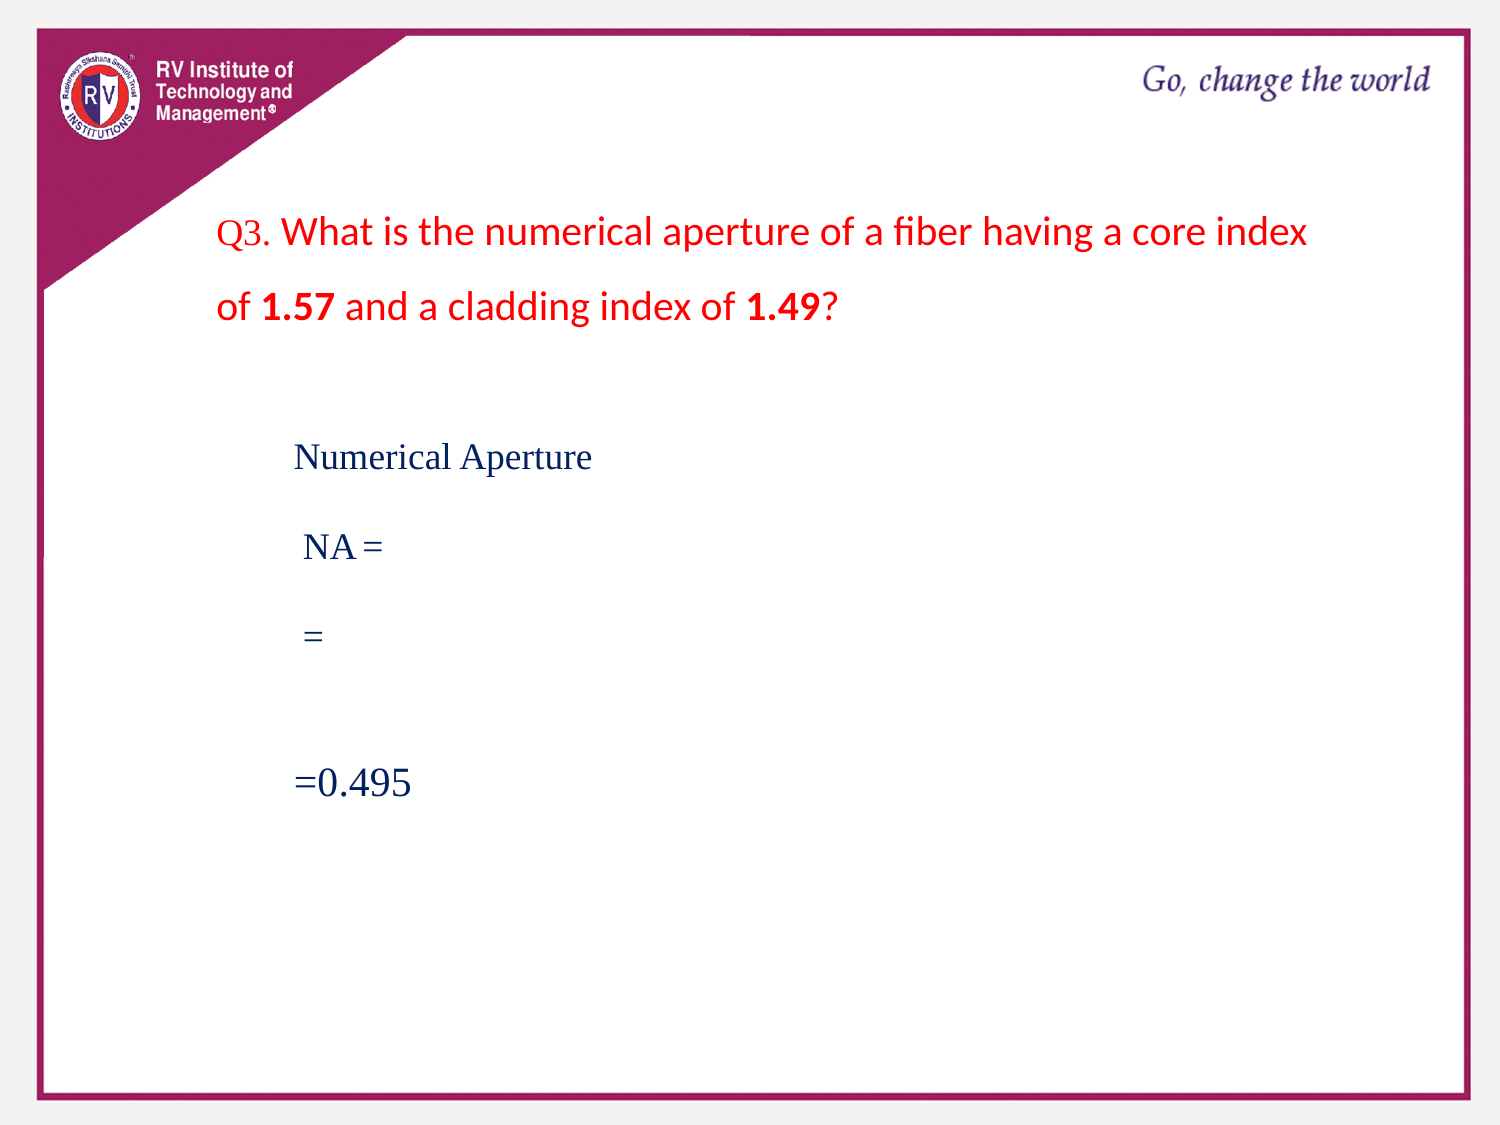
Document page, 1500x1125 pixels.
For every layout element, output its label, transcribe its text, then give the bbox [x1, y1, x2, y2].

text_box Q3. What is the numerical aperture of a fiber having a core index of 1.57 and a cladding index of 1.49? [201, 170, 1451, 336]
picture [0, 0, 1500, 1125]
text_box =0.495 [279, 747, 427, 813]
